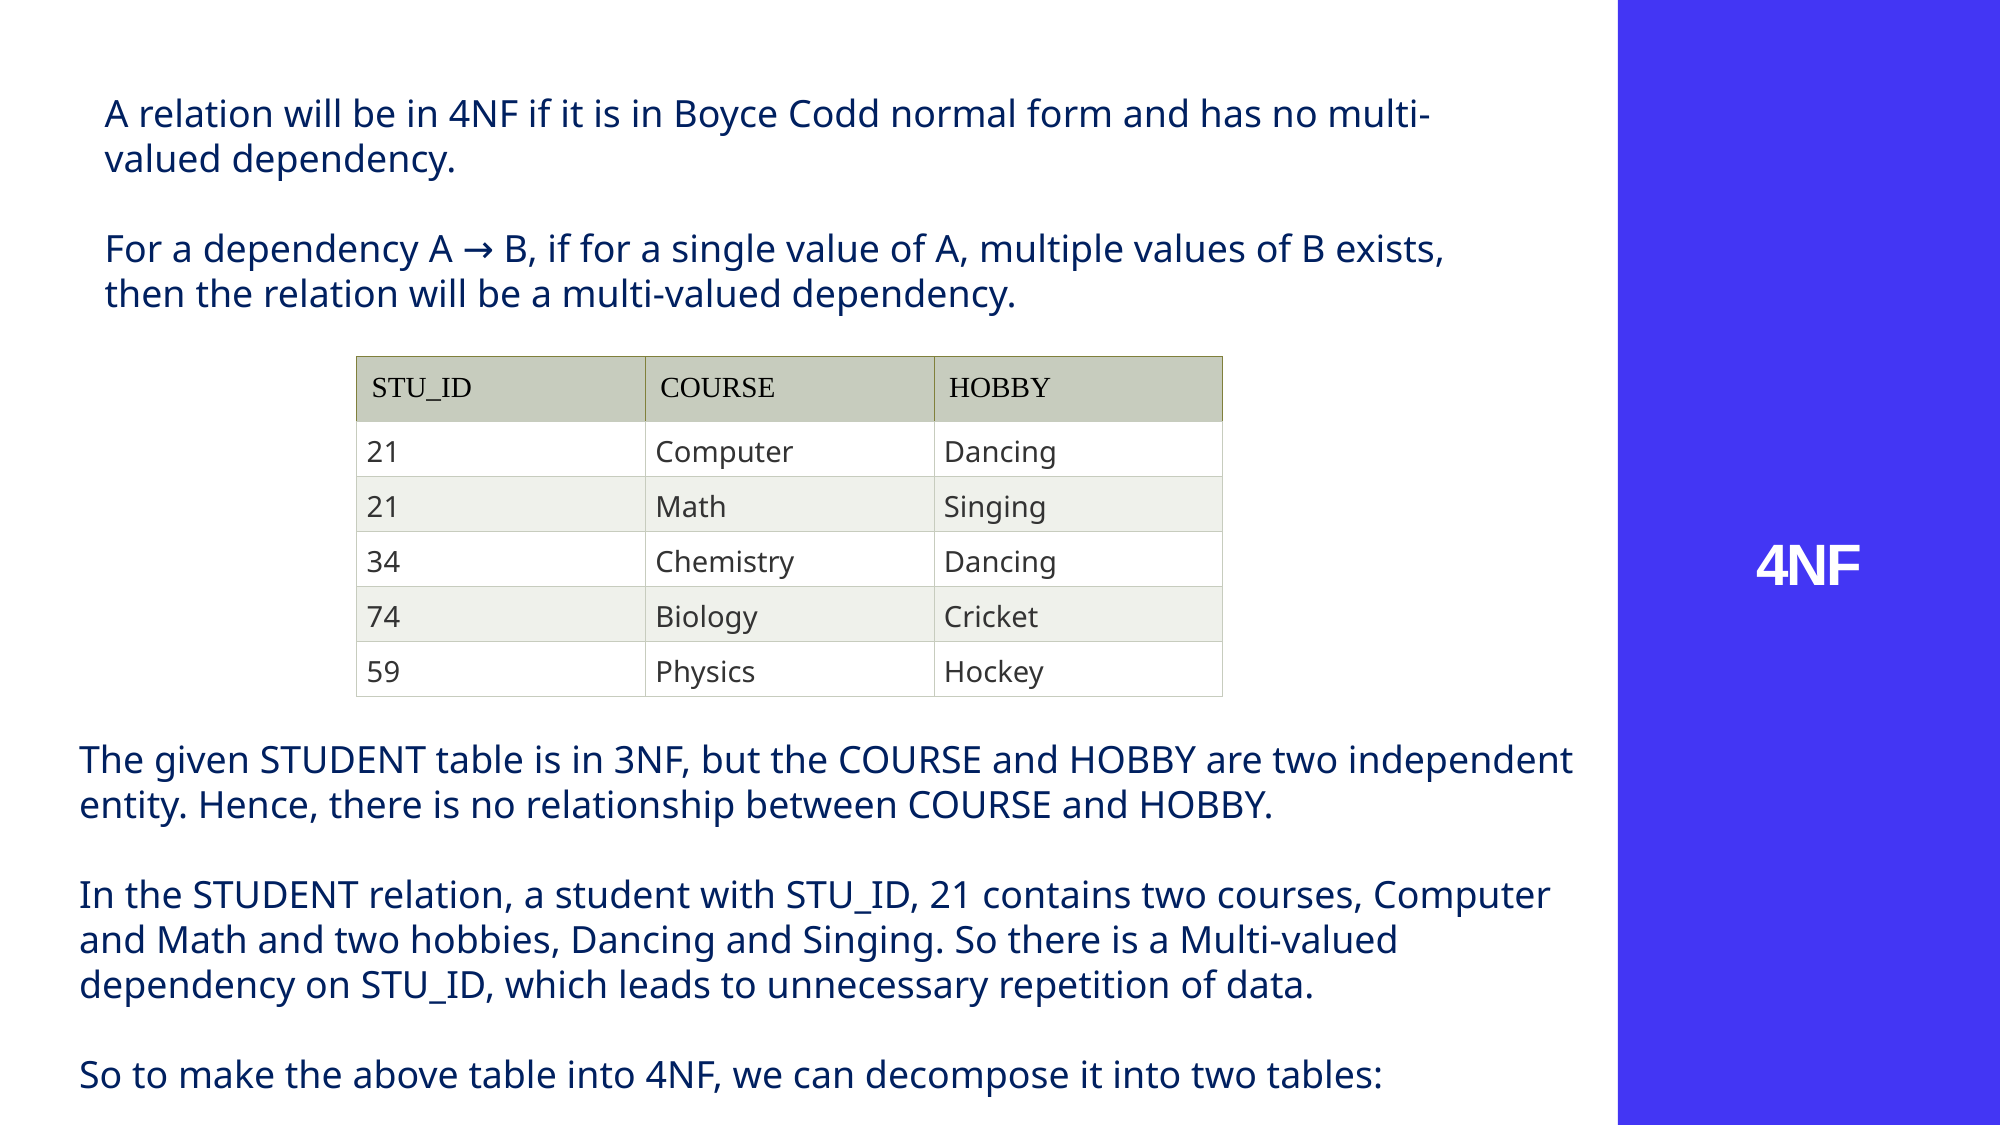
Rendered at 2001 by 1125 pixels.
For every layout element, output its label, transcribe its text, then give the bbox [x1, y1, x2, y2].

table_cell 34 [357, 532, 645, 586]
text_box 4NF [1527, 448, 2000, 677]
table_header COURSE [646, 357, 934, 421]
table_cell 21 [357, 422, 645, 476]
text_box A relation will be in 4NF if it is in Boyce Codd normal form and has no multi-valued dependency. For a dependency A → B, if for a single value of A, multiple values of B exists, then the relation will be a multi-valued dependency. [89, 82, 1537, 323]
text_box [1617, 677, 2000, 1125]
table_cell Math [646, 477, 934, 531]
table_header HOBBY [935, 357, 1222, 421]
table_cell Biology [646, 587, 934, 641]
table_cell Cricket [935, 587, 1222, 641]
table_cell 74 [357, 587, 645, 641]
table_cell Computer [646, 422, 934, 476]
table_cell Dancing [935, 422, 1222, 476]
table_cell Singing [935, 477, 1222, 531]
text_box The given STUDENT table is in 3NF, but the COURSE and HOBBY are two independent entity. Hence, there is no relationship between COURSE and HOBBY. In the STUDENT relation, a student with STU_ID, 21 contains two courses, Computer and Math and two hobbies, Dancing and Singing. So there is a Multi-valued dependency on STU_ID, which leads to unnecessary repetition of data. So to make the above table into 4NF, we can decompose it into two tables: [64, 728, 1618, 1104]
table_cell Chemistry [646, 532, 934, 586]
table_cell 21 [357, 477, 645, 531]
table_cell Physics [646, 642, 934, 696]
text_box [1617, 0, 2000, 448]
table_cell Hockey [935, 642, 1222, 696]
table_cell Dancing [935, 532, 1222, 586]
table_cell 59 [357, 642, 645, 696]
table_header STU_ID [357, 357, 645, 421]
